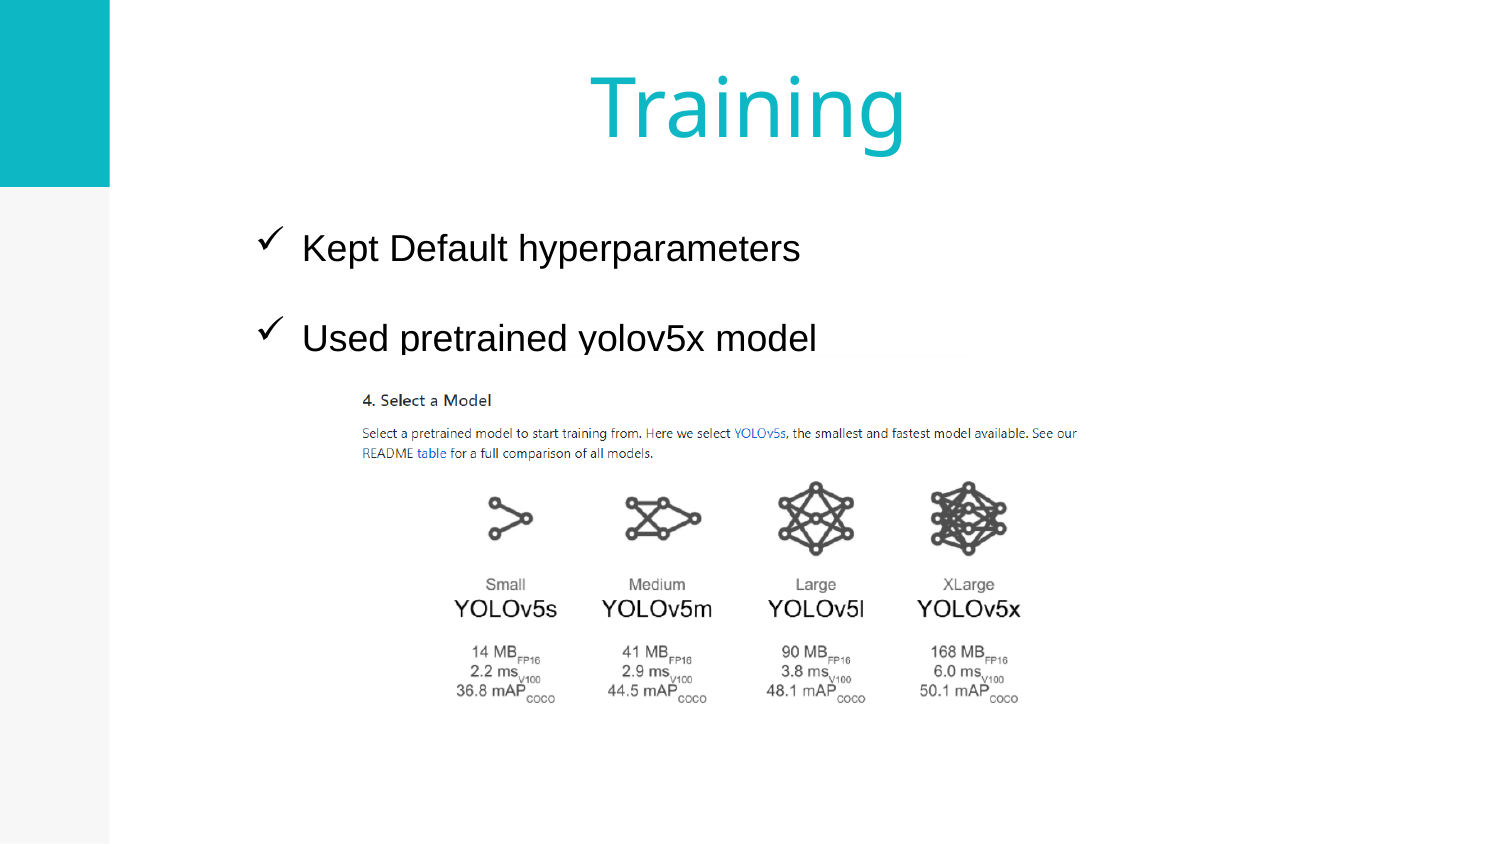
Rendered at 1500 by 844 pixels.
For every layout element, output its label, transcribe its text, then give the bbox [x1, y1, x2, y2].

text_box Kept Default hyperparameters Used pretrained yolov5x model [243, 218, 1339, 844]
title Training [243, 33, 1257, 175]
picture [324, 355, 1142, 738]
